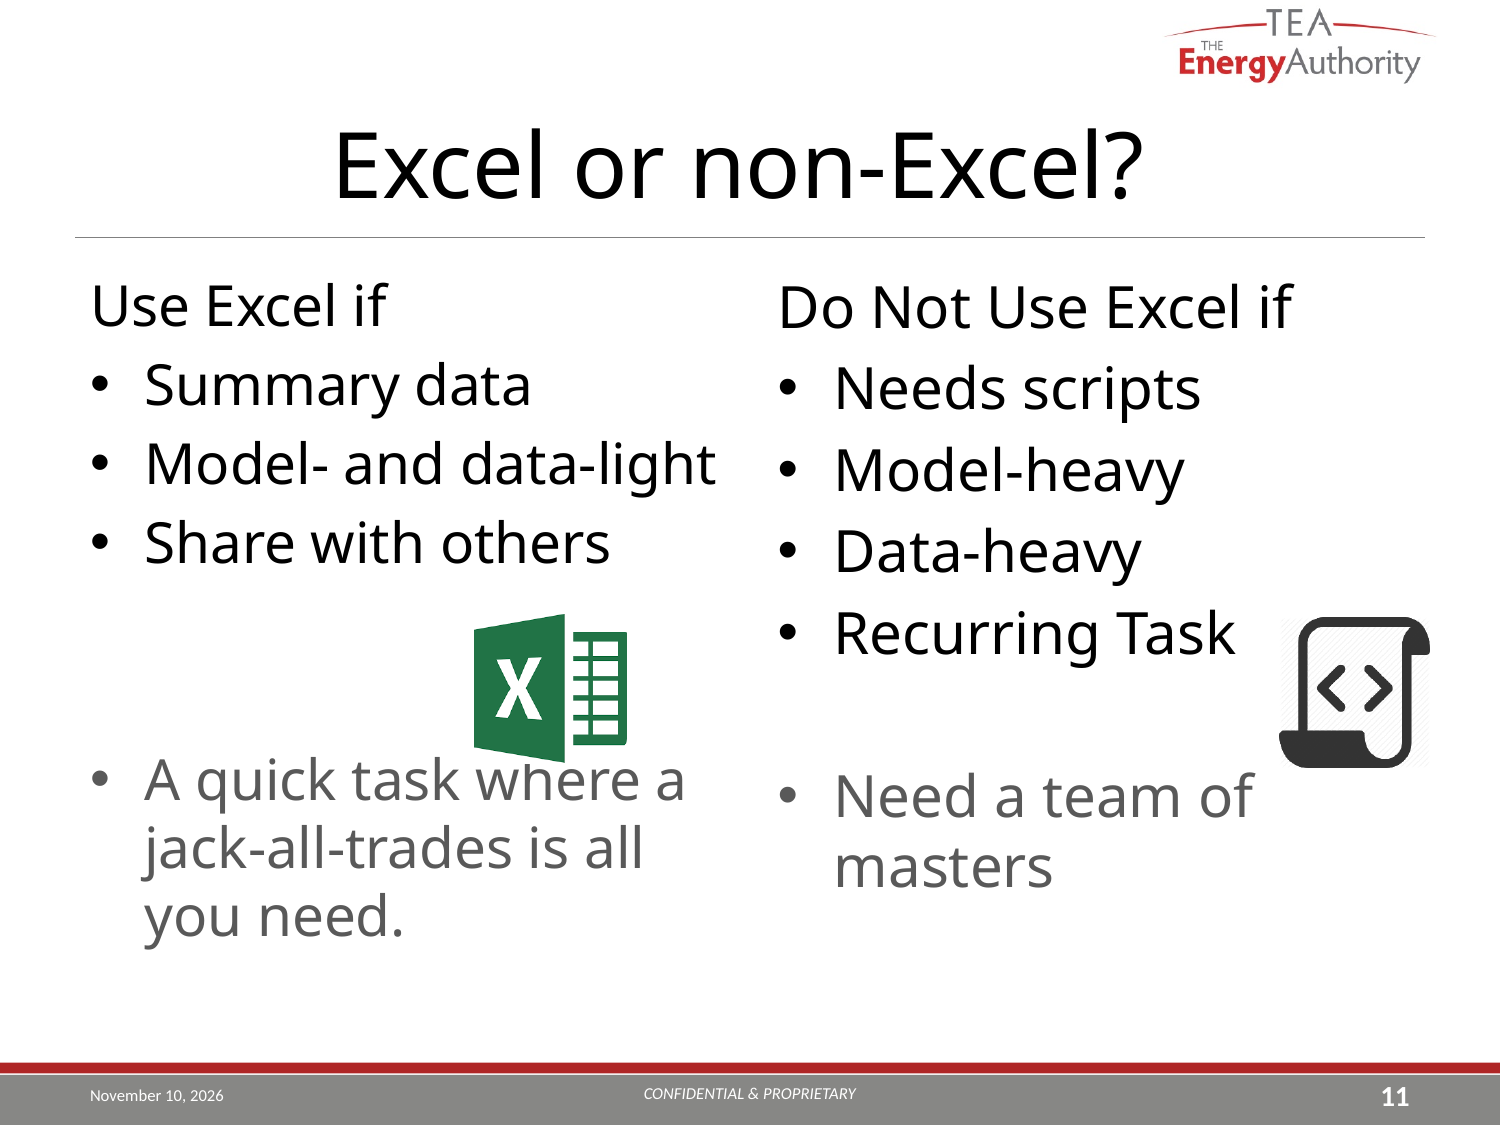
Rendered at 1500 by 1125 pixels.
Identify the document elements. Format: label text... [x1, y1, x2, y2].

picture [474, 612, 627, 765]
picture [1279, 616, 1430, 768]
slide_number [75, 1065, 425, 1125]
title Excel or non-Excel? [75, 90, 1425, 233]
slide_number 11 [1074, 1065, 1425, 1125]
list Do Not Use Excel if Needs scripts Model-heavy Data-heavy Recurring Task Need a team of masters [762, 262, 1425, 1005]
list Use Excel if Summary data Model- and data-light Share with others A quick task where a jack-all-trades is all you need. [75, 262, 738, 1005]
picture [1162, 0, 1438, 92]
footer CONFIDENTIAL & PROPRIETARY [512, 1062, 988, 1123]
